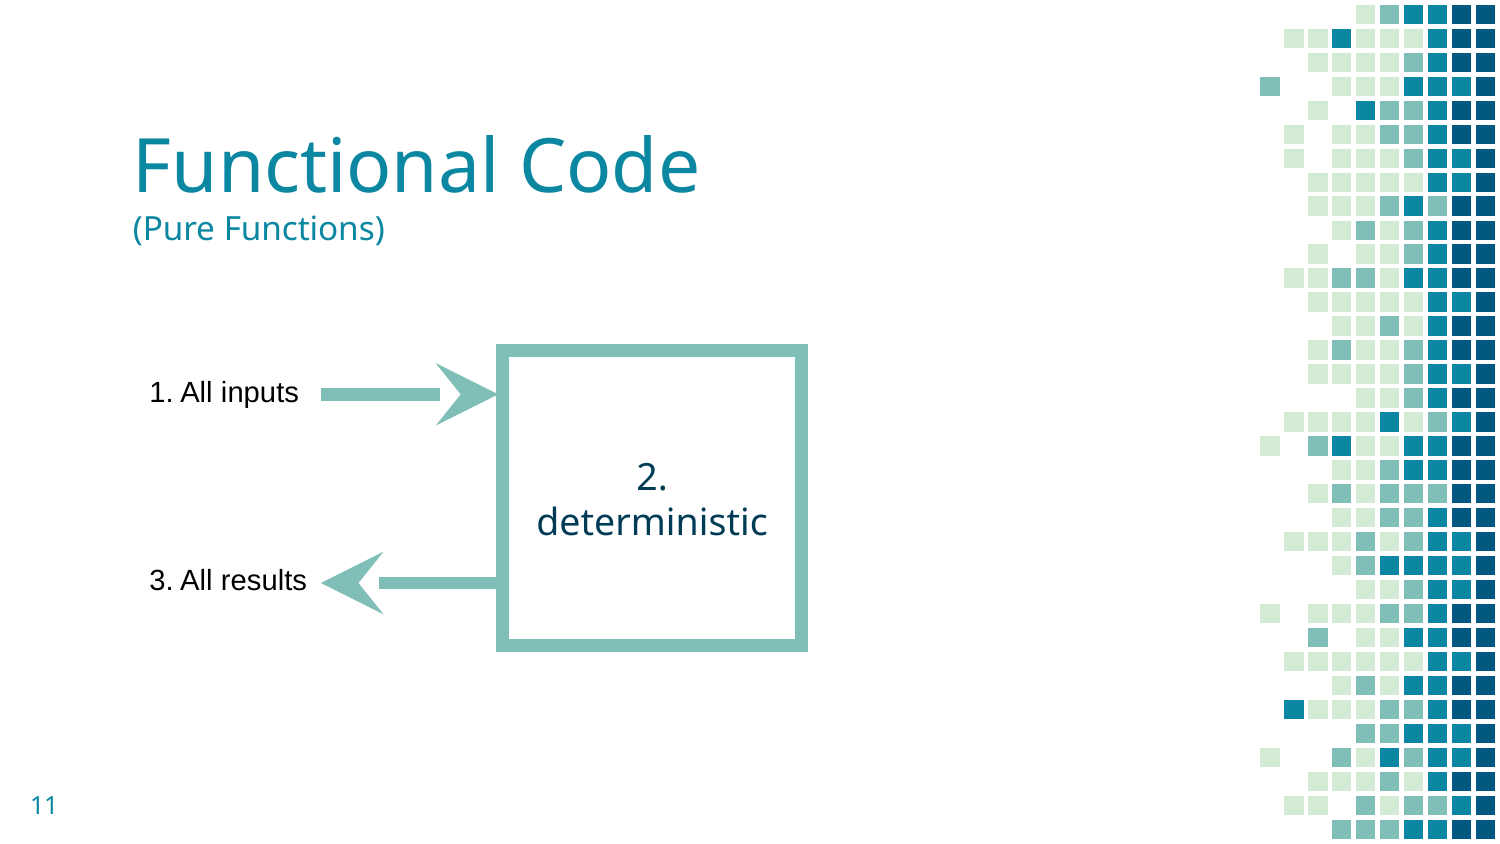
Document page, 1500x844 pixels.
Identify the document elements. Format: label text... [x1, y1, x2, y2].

text_box 1. All inputs [134, 366, 315, 416]
slide_number 11 [15, 774, 105, 839]
text_box 2. deterministic [502, 350, 802, 646]
text_box 3. All results [134, 553, 323, 604]
title Functional Code (Pure Functions) [117, 121, 1227, 262]
